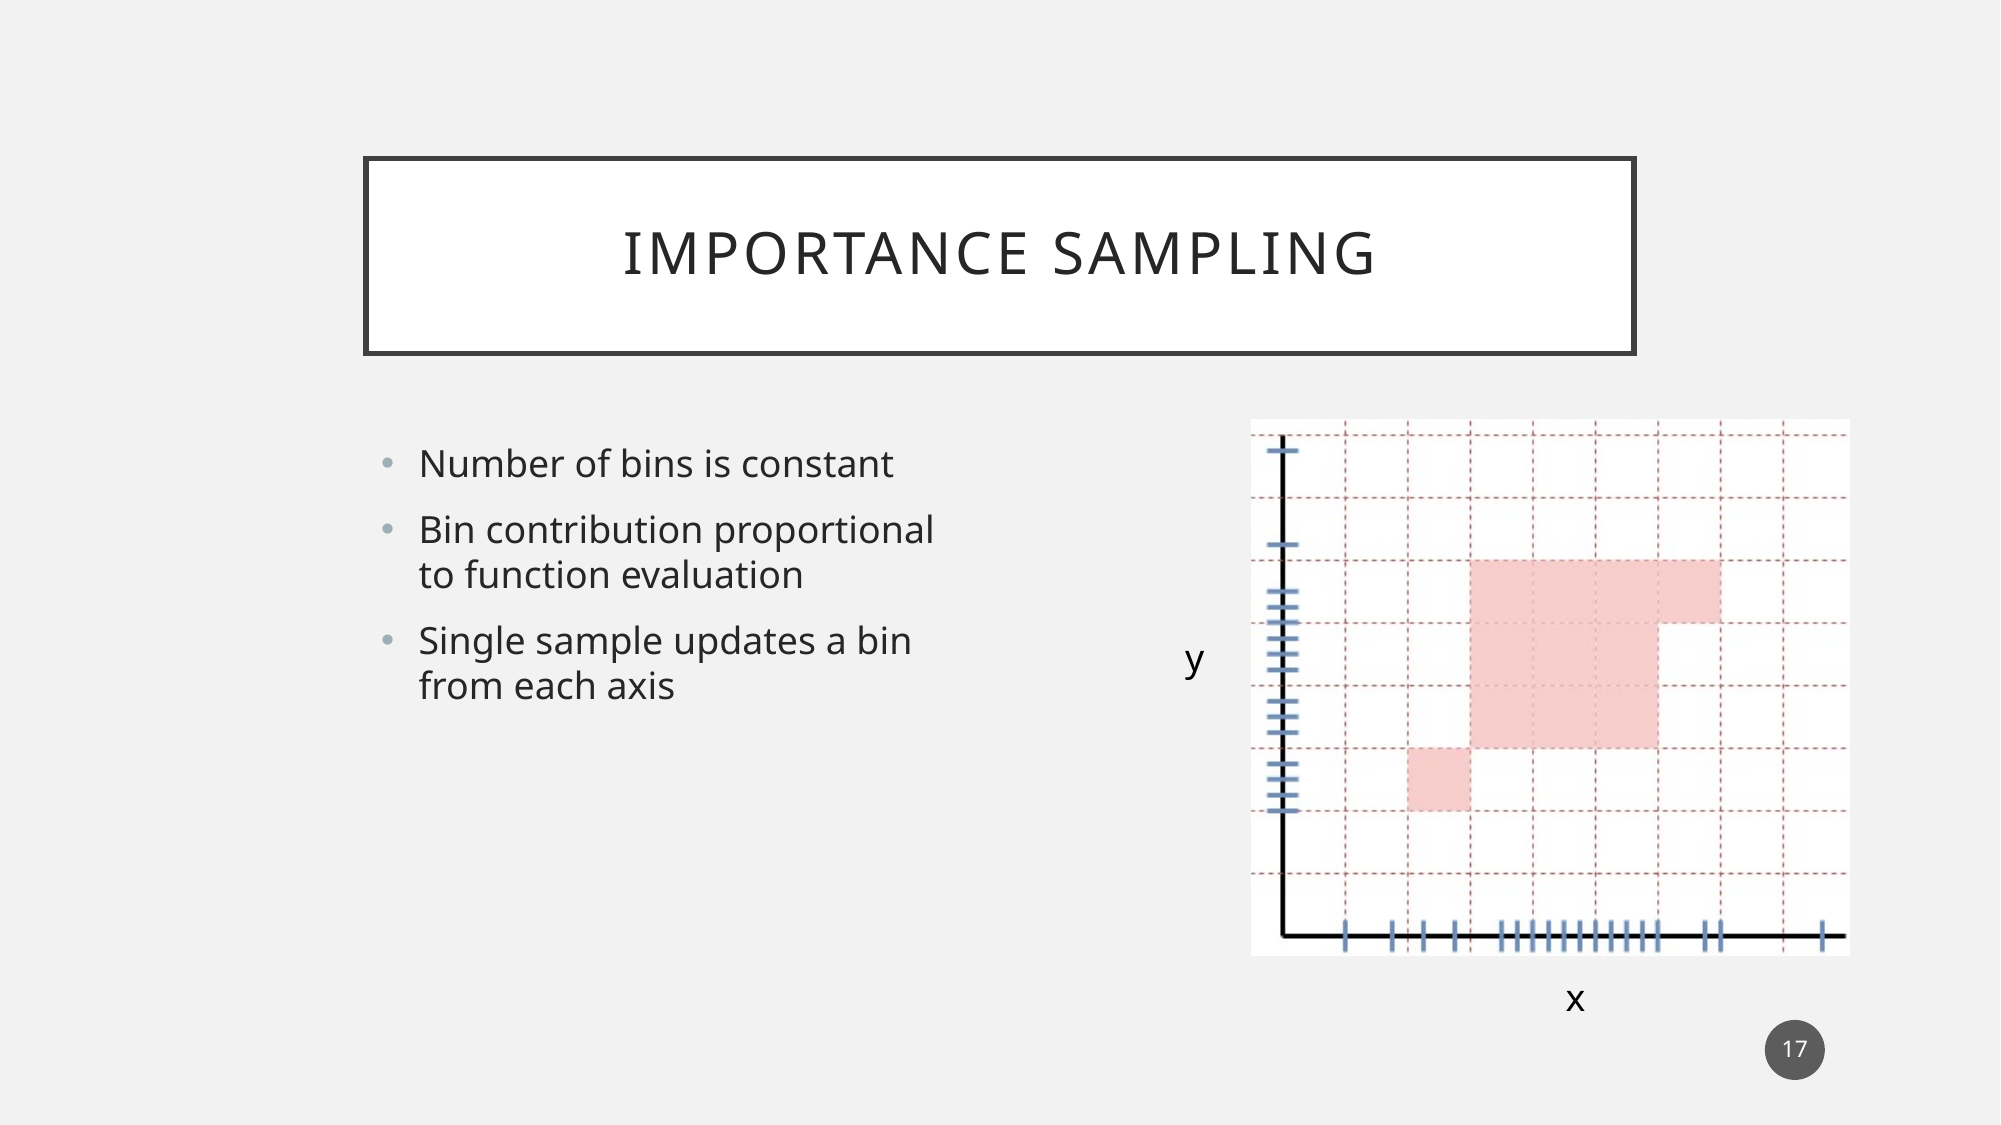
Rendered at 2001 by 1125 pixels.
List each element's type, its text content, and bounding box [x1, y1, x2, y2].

list Number of bins is constant Bin contribution proportional to function evaluation Single sample updates a bin from each axis [366, 432, 990, 942]
picture [1251, 419, 1850, 956]
text_box x [1550, 966, 1613, 1027]
text_box y [1170, 626, 1232, 687]
slide_number 17 [1764, 1019, 1825, 1080]
title Importance sampling [363, 156, 1637, 356]
